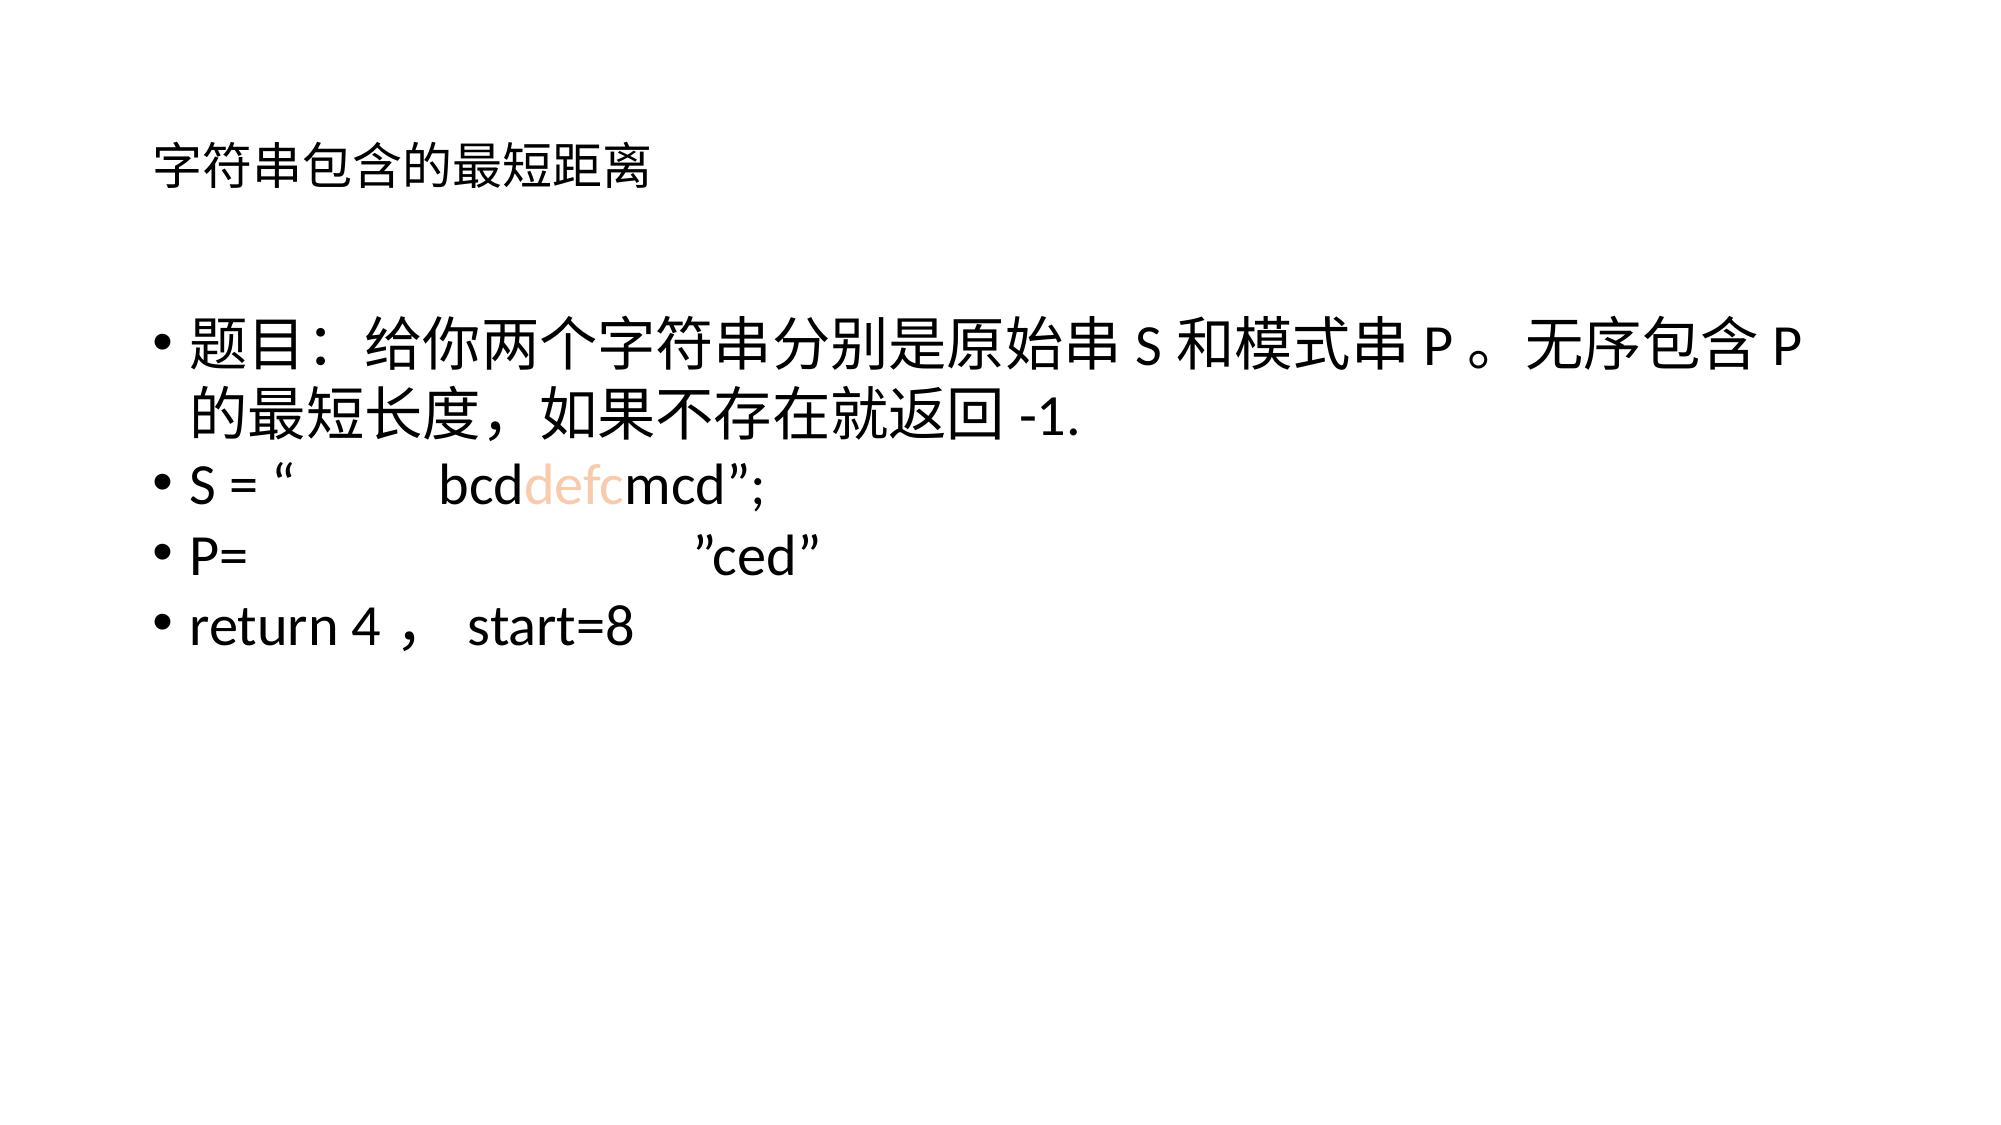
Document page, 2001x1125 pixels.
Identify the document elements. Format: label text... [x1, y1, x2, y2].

text_box 题目：给你两个字符串分别是原始串S和模式串P。无序包含P的最短长度，如果不存在就返回-1. S = “cadbebcddefcmcd”; P= ”ced” return 4，start=8 [137, 299, 1863, 1014]
text_box 字符串包含的最短距离 [137, 59, 1863, 278]
